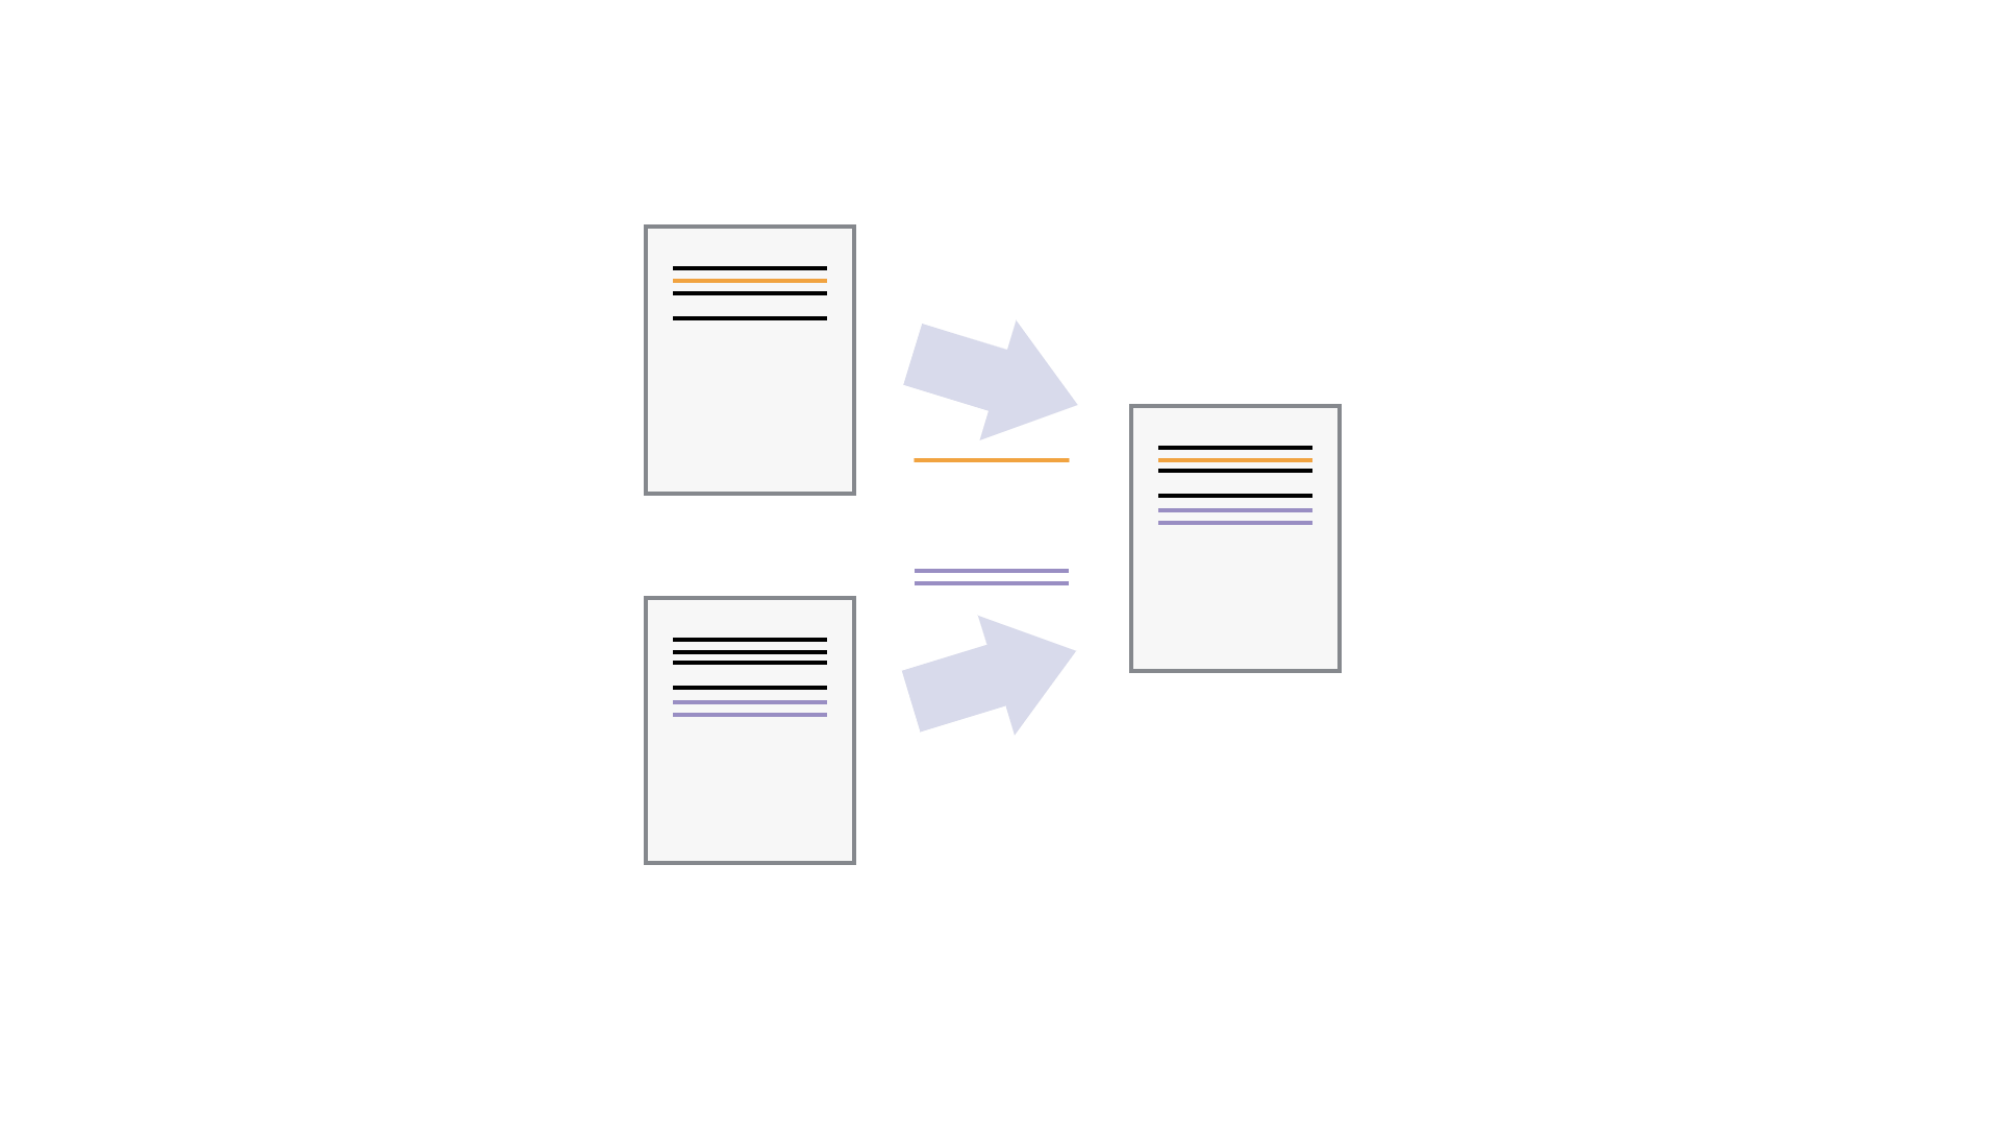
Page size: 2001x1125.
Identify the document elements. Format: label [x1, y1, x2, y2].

picture [628, 203, 1352, 877]
